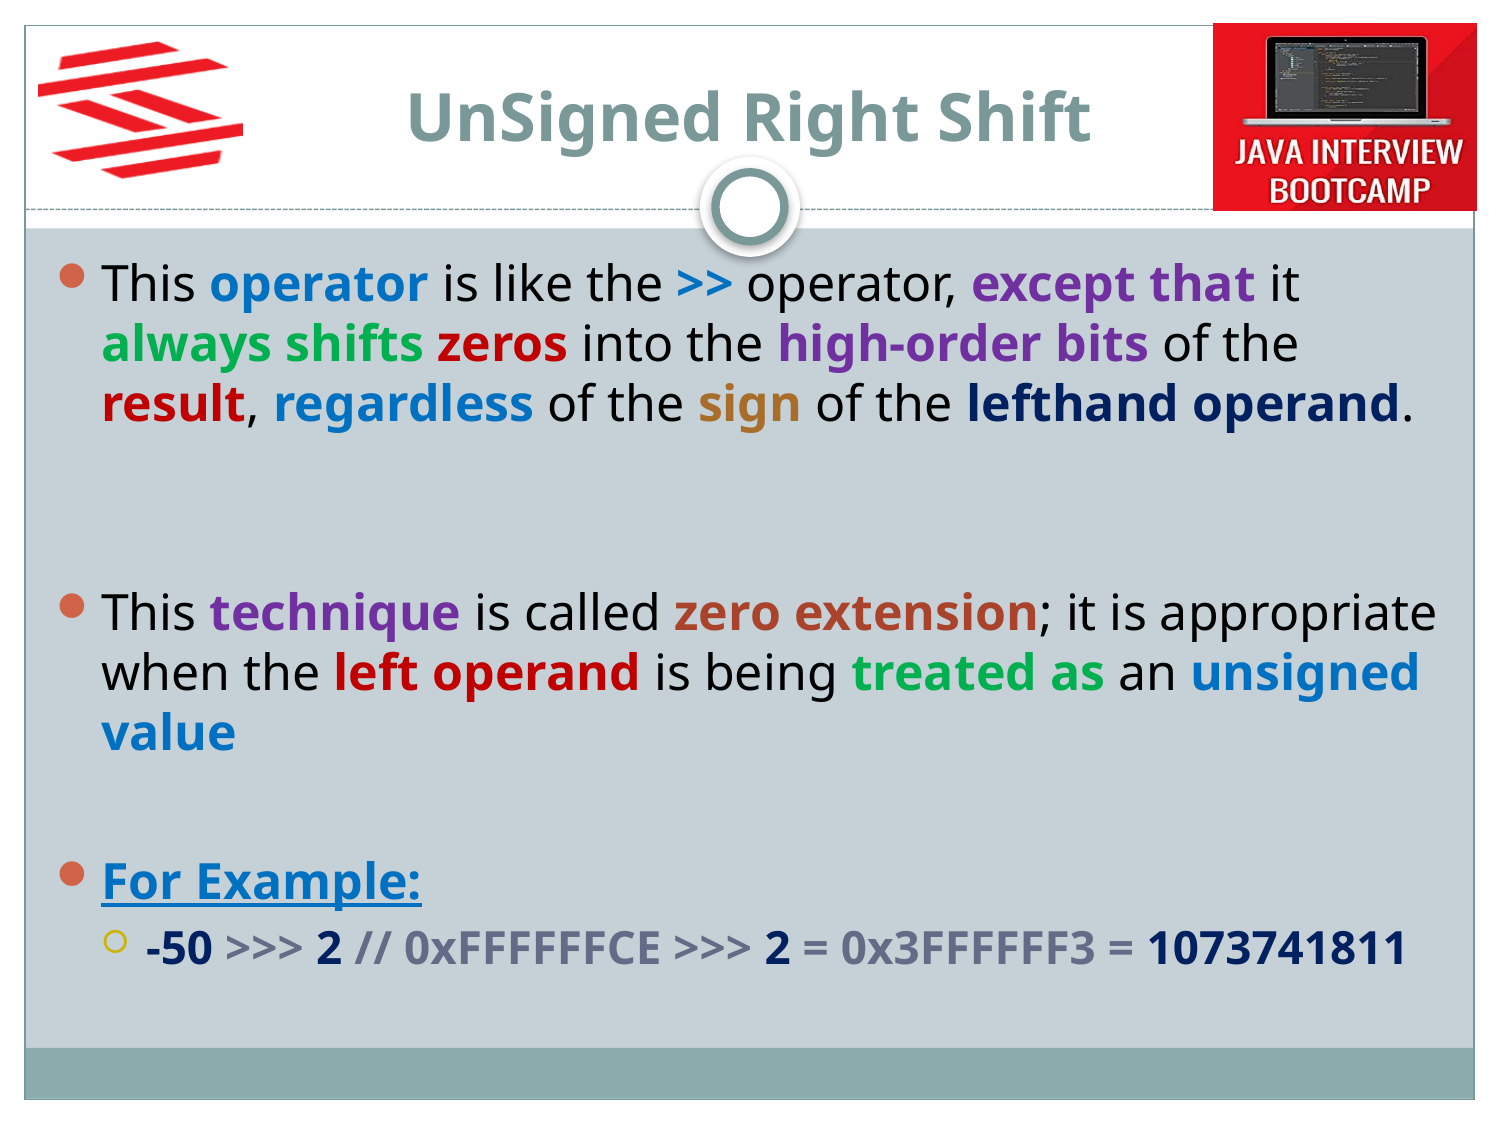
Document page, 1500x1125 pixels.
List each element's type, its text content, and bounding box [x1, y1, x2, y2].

picture [37, 40, 243, 185]
list This operator is like the >> operator, except that it always shifts zeros into the high-order bits of the result, regardless of the sign of the lefthand operand. This technique is called zero extension; it is appropriate when the left operand is being treated as an unsigned value For Example: -50 >>> 2 // 0xFFFFFFCE >>> 2 = 0x3FFFFFF3 = 1073741811 [41, 243, 1471, 1125]
title UnSigned Right Shift [237, 37, 1206, 162]
picture [1213, 23, 1477, 212]
